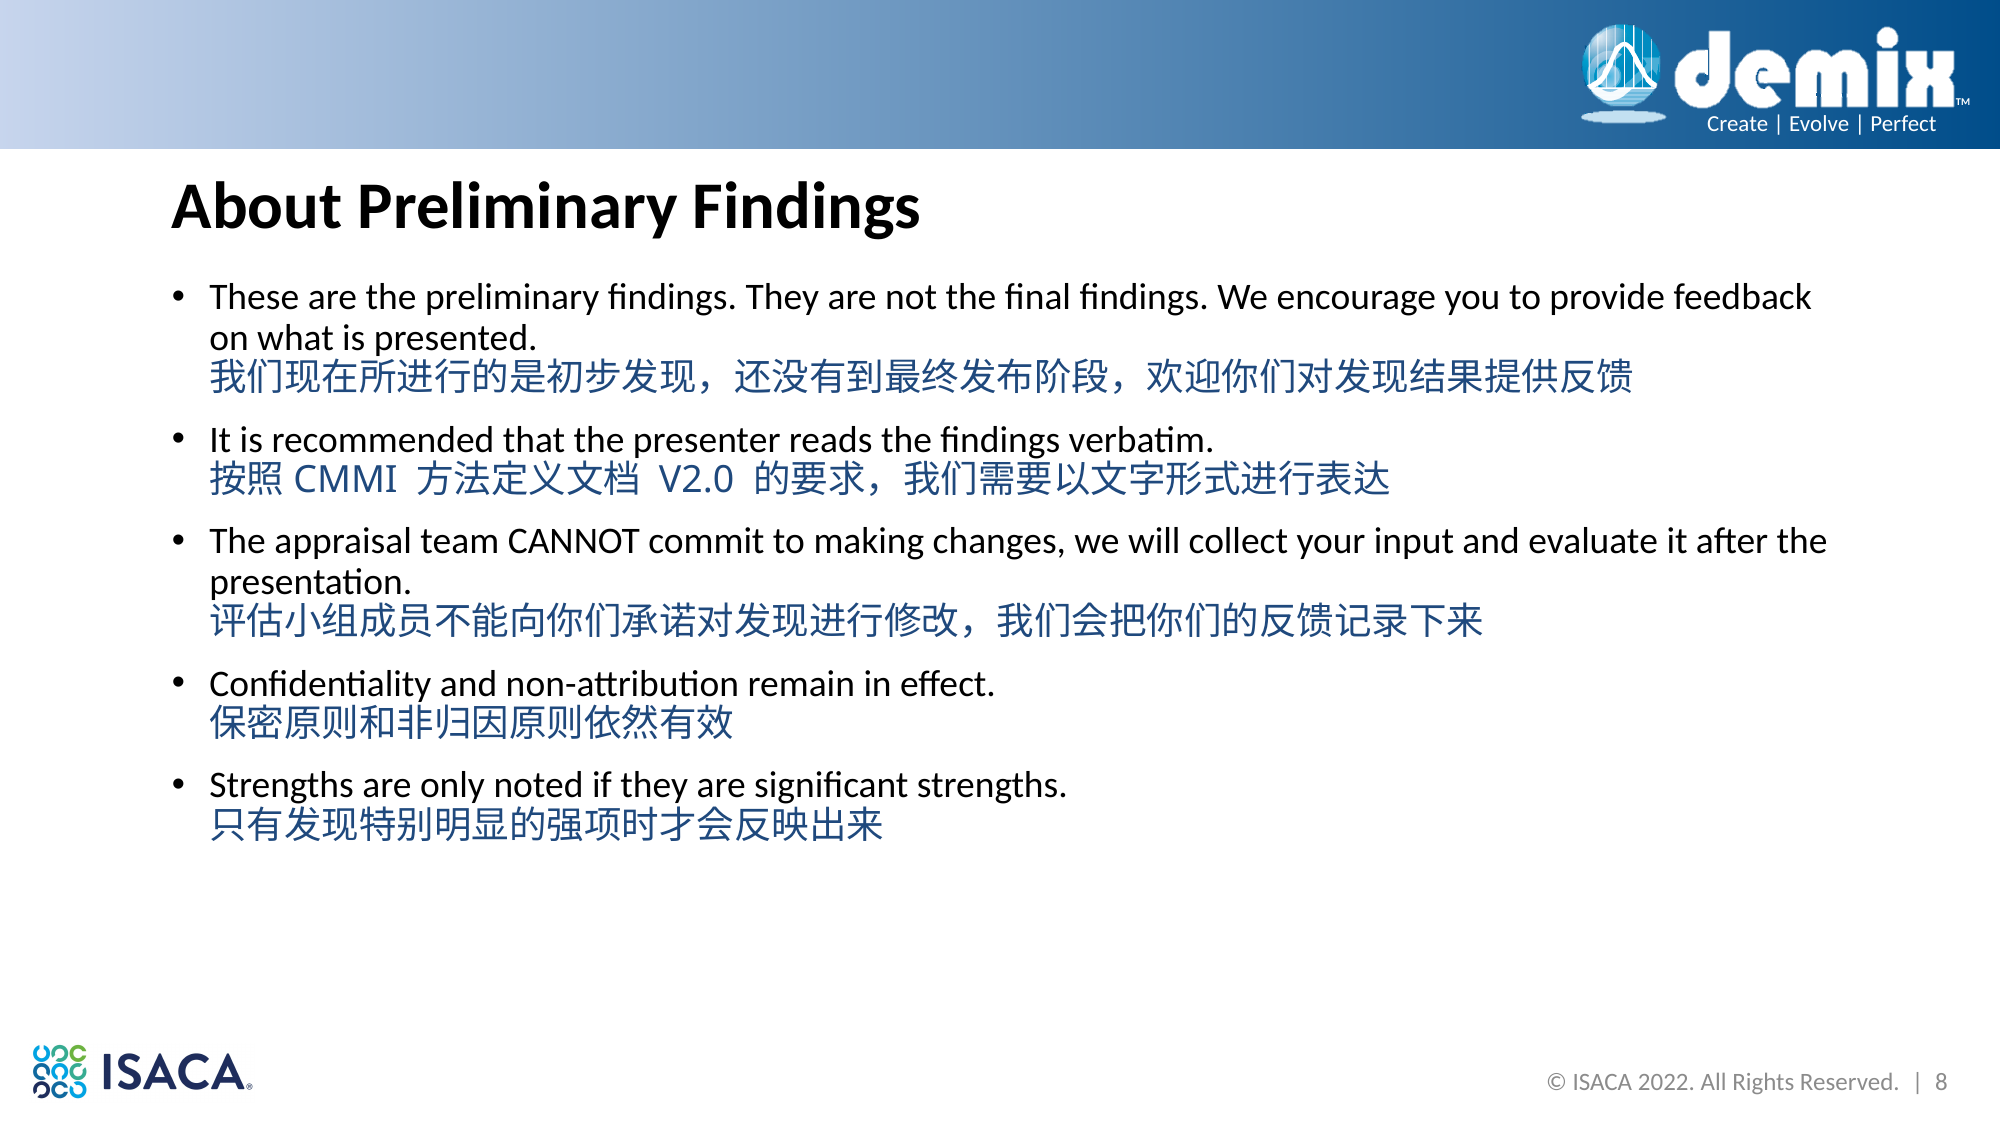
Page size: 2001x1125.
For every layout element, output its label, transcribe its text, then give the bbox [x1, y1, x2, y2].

picture [29, 1043, 255, 1103]
list These are the preliminary findings. They are not the final findings. We encourage you to provide feedback on what is presented. 我们现在所进行的是初步发现，还没有到最终发布阶段，欢迎你们对发现结果提供反馈 It is recommended that the presenter reads the findings verbatim. 按照CMMI 方法定义文档 V2.0 的要求，我们需要以文字形式进行表达 The appraisal team CANNOT commit to making changes, we will collect your input and evaluate it after the presentation. 评估小组成员不能向你们承诺对发现进行修改，我们会把你们的反馈记录下来 Confidentiality and non-attribution remain in effect. 保密原则和非归因原则依然有效 Strengths are only noted if they are significant strengths. 只有发现特别明显的强项时才会反映出来 [156, 270, 1863, 1014]
picture [1549, 3, 2000, 153]
title About Preliminary Findings [156, 157, 1863, 257]
